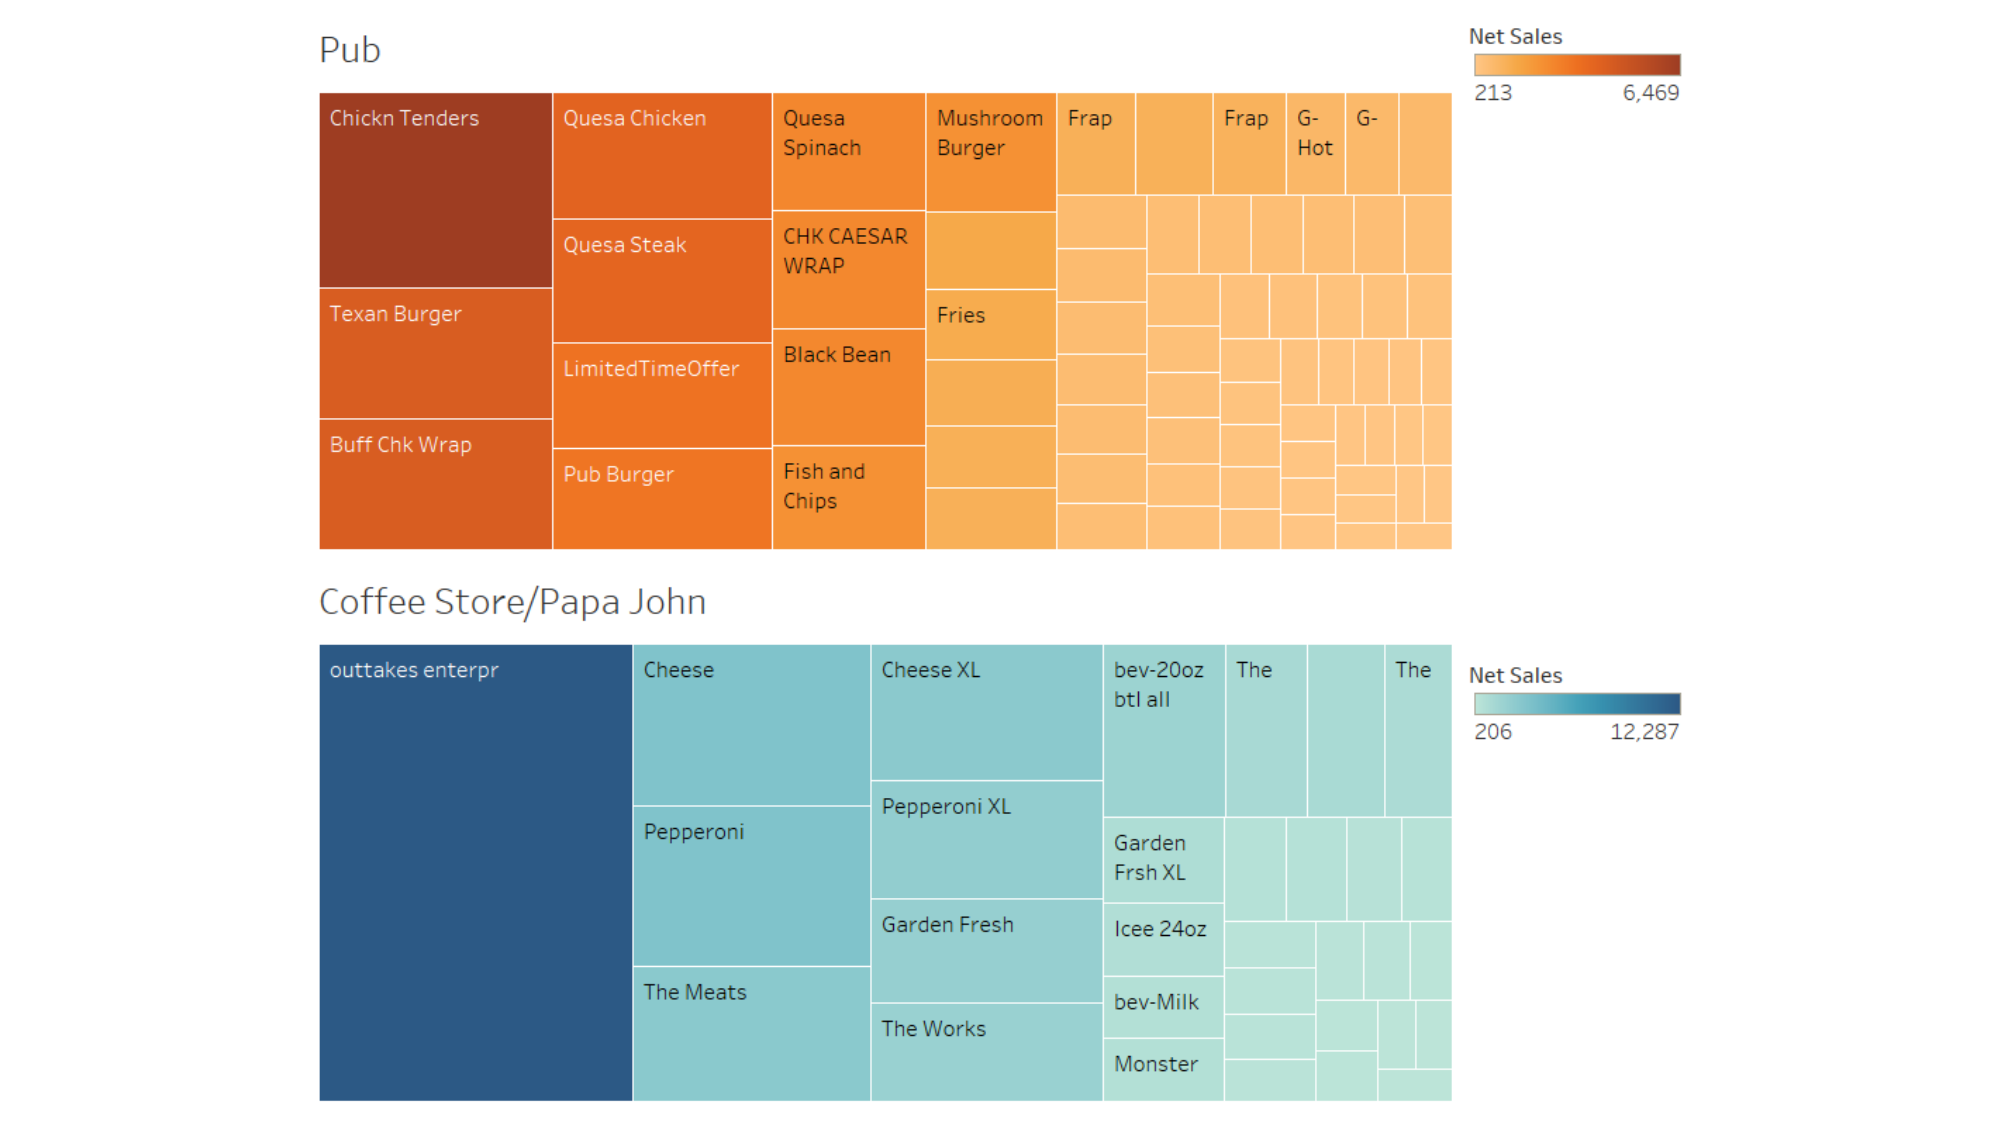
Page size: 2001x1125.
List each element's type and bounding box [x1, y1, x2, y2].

picture [296, 0, 1704, 1125]
